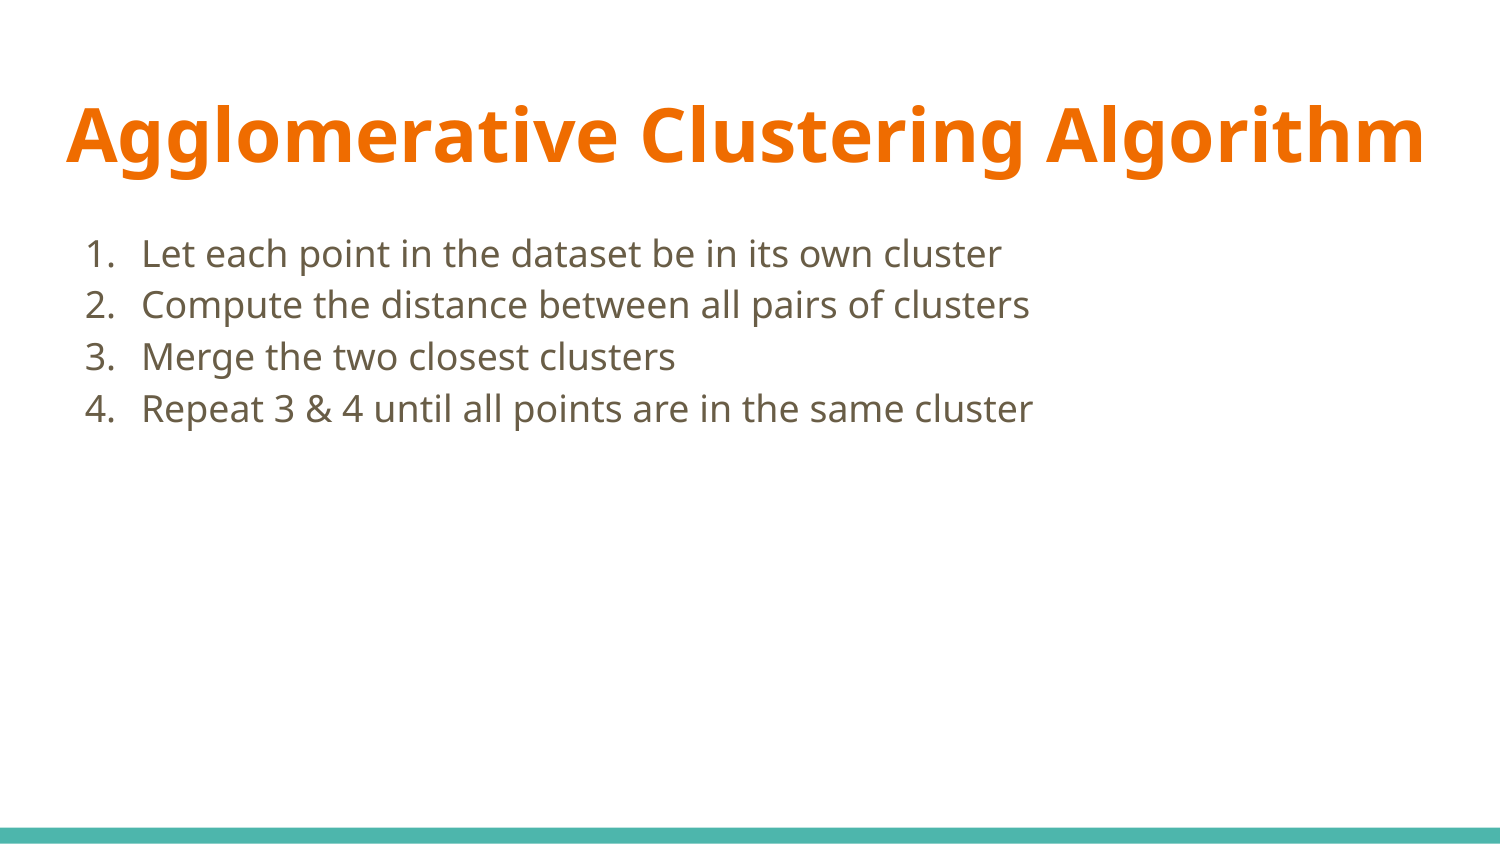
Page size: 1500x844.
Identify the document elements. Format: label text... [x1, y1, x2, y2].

title Agglomerative Clustering Algorithm [51, 72, 1449, 189]
list Let each point in the dataset be in its own cluster Compute the distance between all pairs of clusters Merge the two closest clusters Repeat 3 & 4 until all points are in the same cluster [51, 207, 1449, 453]
